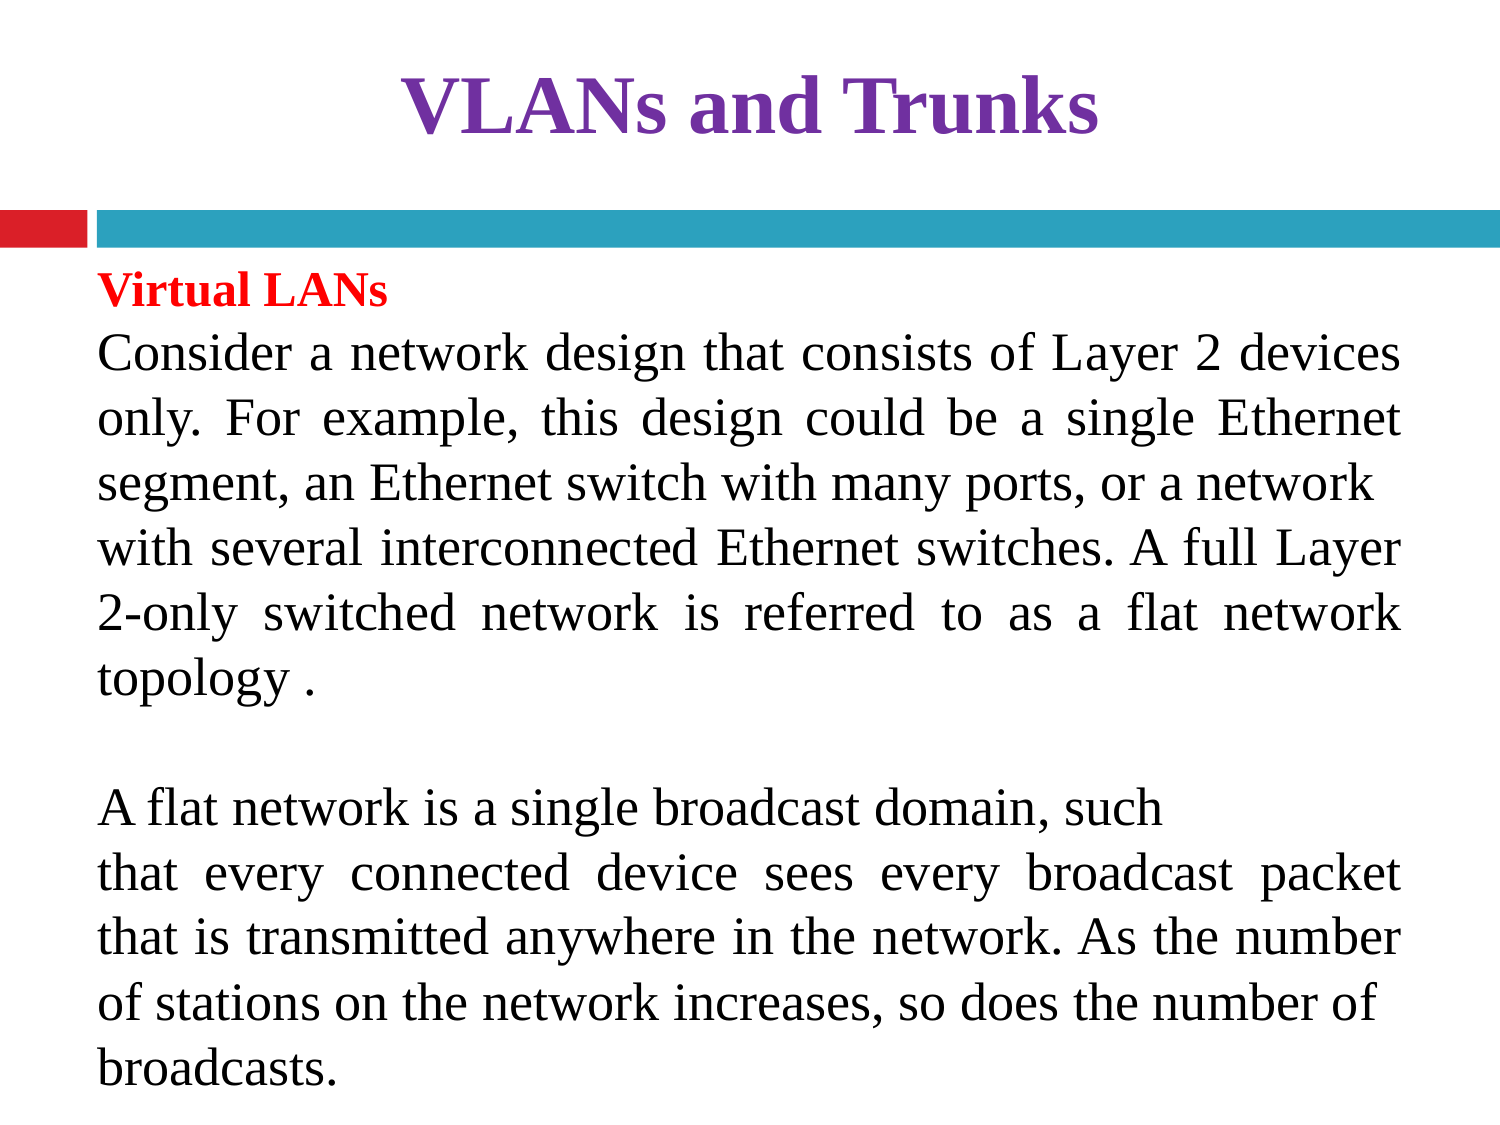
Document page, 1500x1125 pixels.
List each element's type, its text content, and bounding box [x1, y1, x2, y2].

list Virtual LANs Consider a network design that consists of Layer 2 devices only. For example, this design could be a single Ethernet segment, an Ethernet switch with many ports, or a network with several interconnected Ethernet switches. A full Layer 2-only switched network is referred to as a flat network topology . A flat network is a single broadcast domain, such that every connected device sees every broadcast packet that is transmitted anywhere in the network. As the number of stations on the network increases, so does the number of broadcasts. [97, 256, 1403, 1100]
title VLANs and Trunks [113, 50, 1387, 117]
